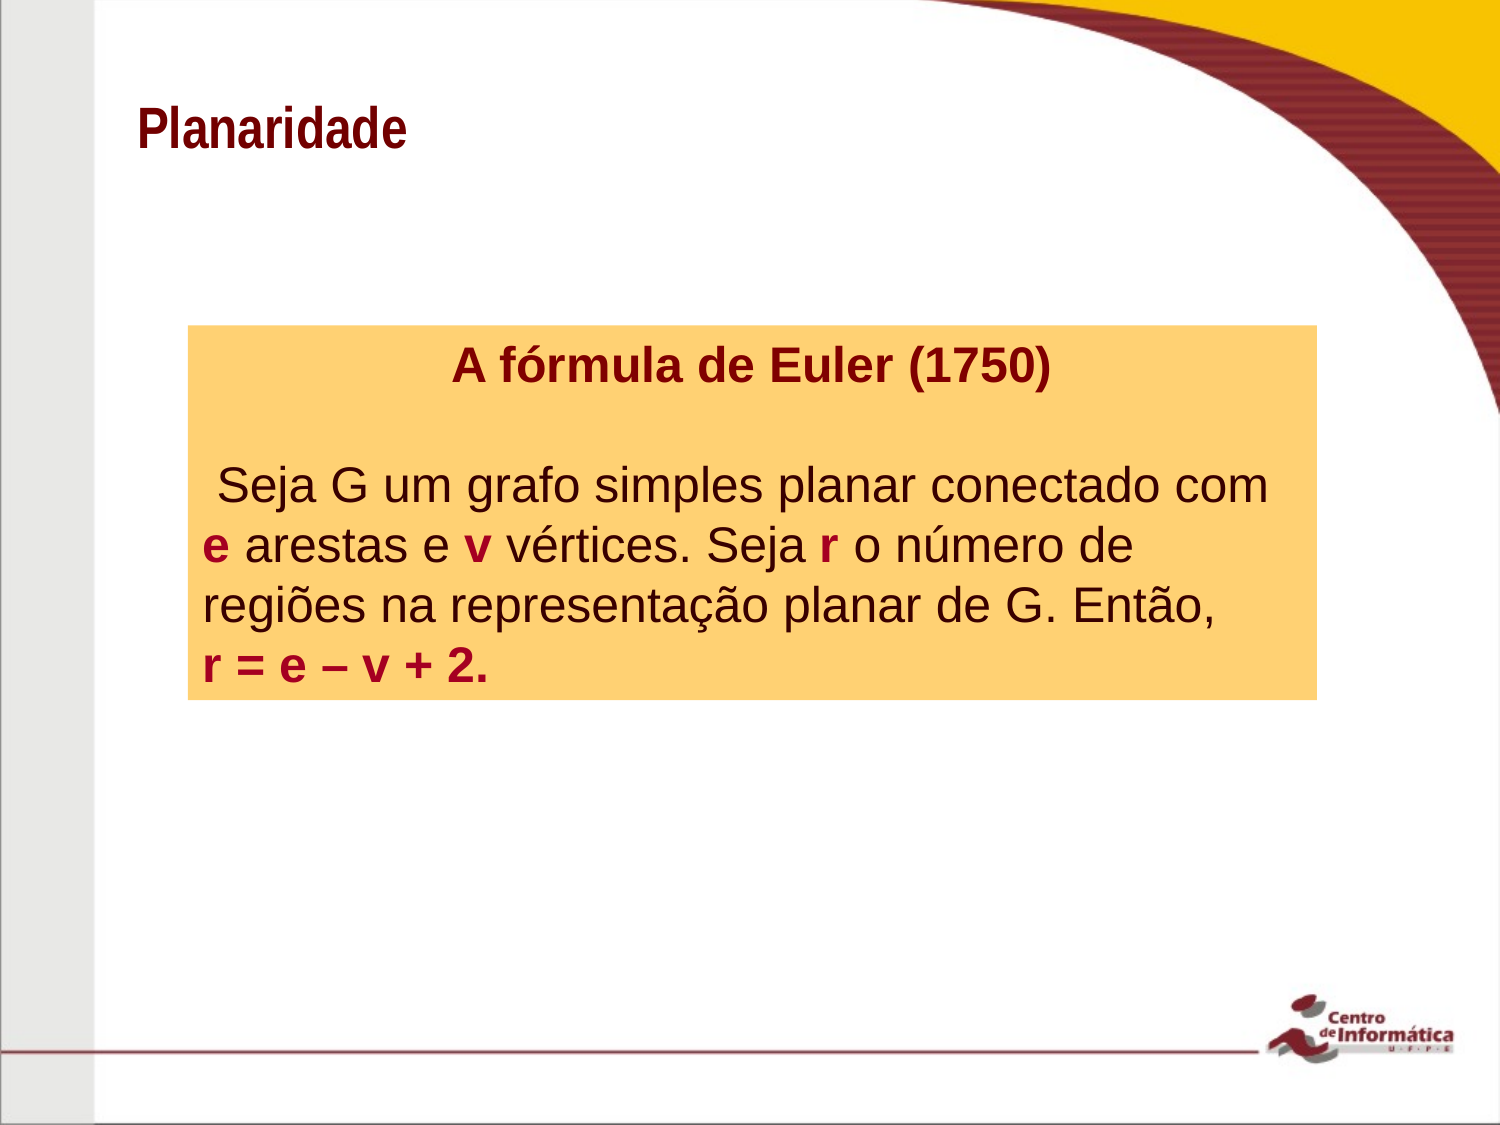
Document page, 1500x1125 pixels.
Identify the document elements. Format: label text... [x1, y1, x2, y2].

title Planaridade [121, 30, 1318, 219]
picture [0, 0, 1500, 1125]
text_box A fórmula de Euler (1750) Seja G um grafo simples planar conectado com e arestas e v vértices. Seja r o número de regiões na representação planar de G. Então, r = e – v + 2. [187, 325, 1317, 701]
